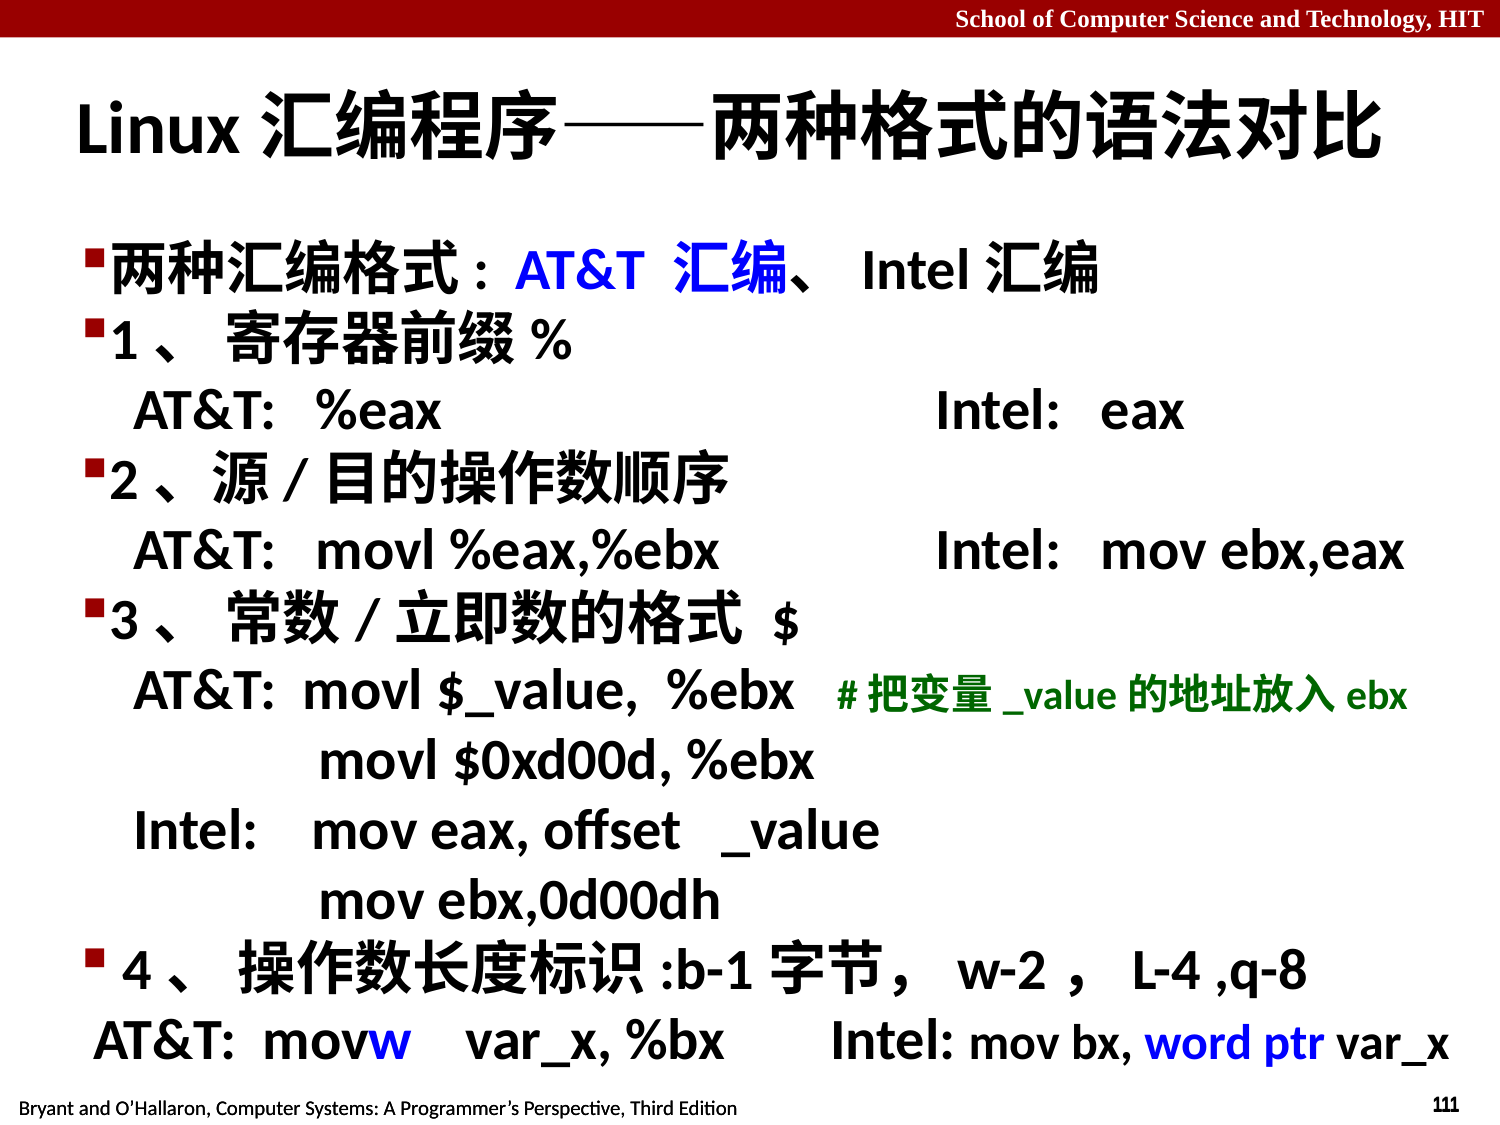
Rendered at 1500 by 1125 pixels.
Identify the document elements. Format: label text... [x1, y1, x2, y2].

list 两种汇编格式: AT&T 汇编、Intel汇编 1、 寄存器前缀% AT&T: %eax Intel: eax 2、源/目的操作数顺序 AT&T: movl %eax,%ebx Intel: mov ebx,eax 3、 常数/立即数的格式 $ AT&T: movl $_value, %ebx #把变量_value的地址放入ebx movl $0xd00d, %ebx Intel: mov eax, offset _value mov ebx,0d00dh 4、 操作数长度标识:b-1字节，w-2，L-4 ,q-8 AT&T: movw var_x, %bx Intel: mov bx, word ptr var_x [64, 223, 1476, 1088]
title Linux汇编程序——两种格式的语法对比 [61, 61, 1500, 187]
